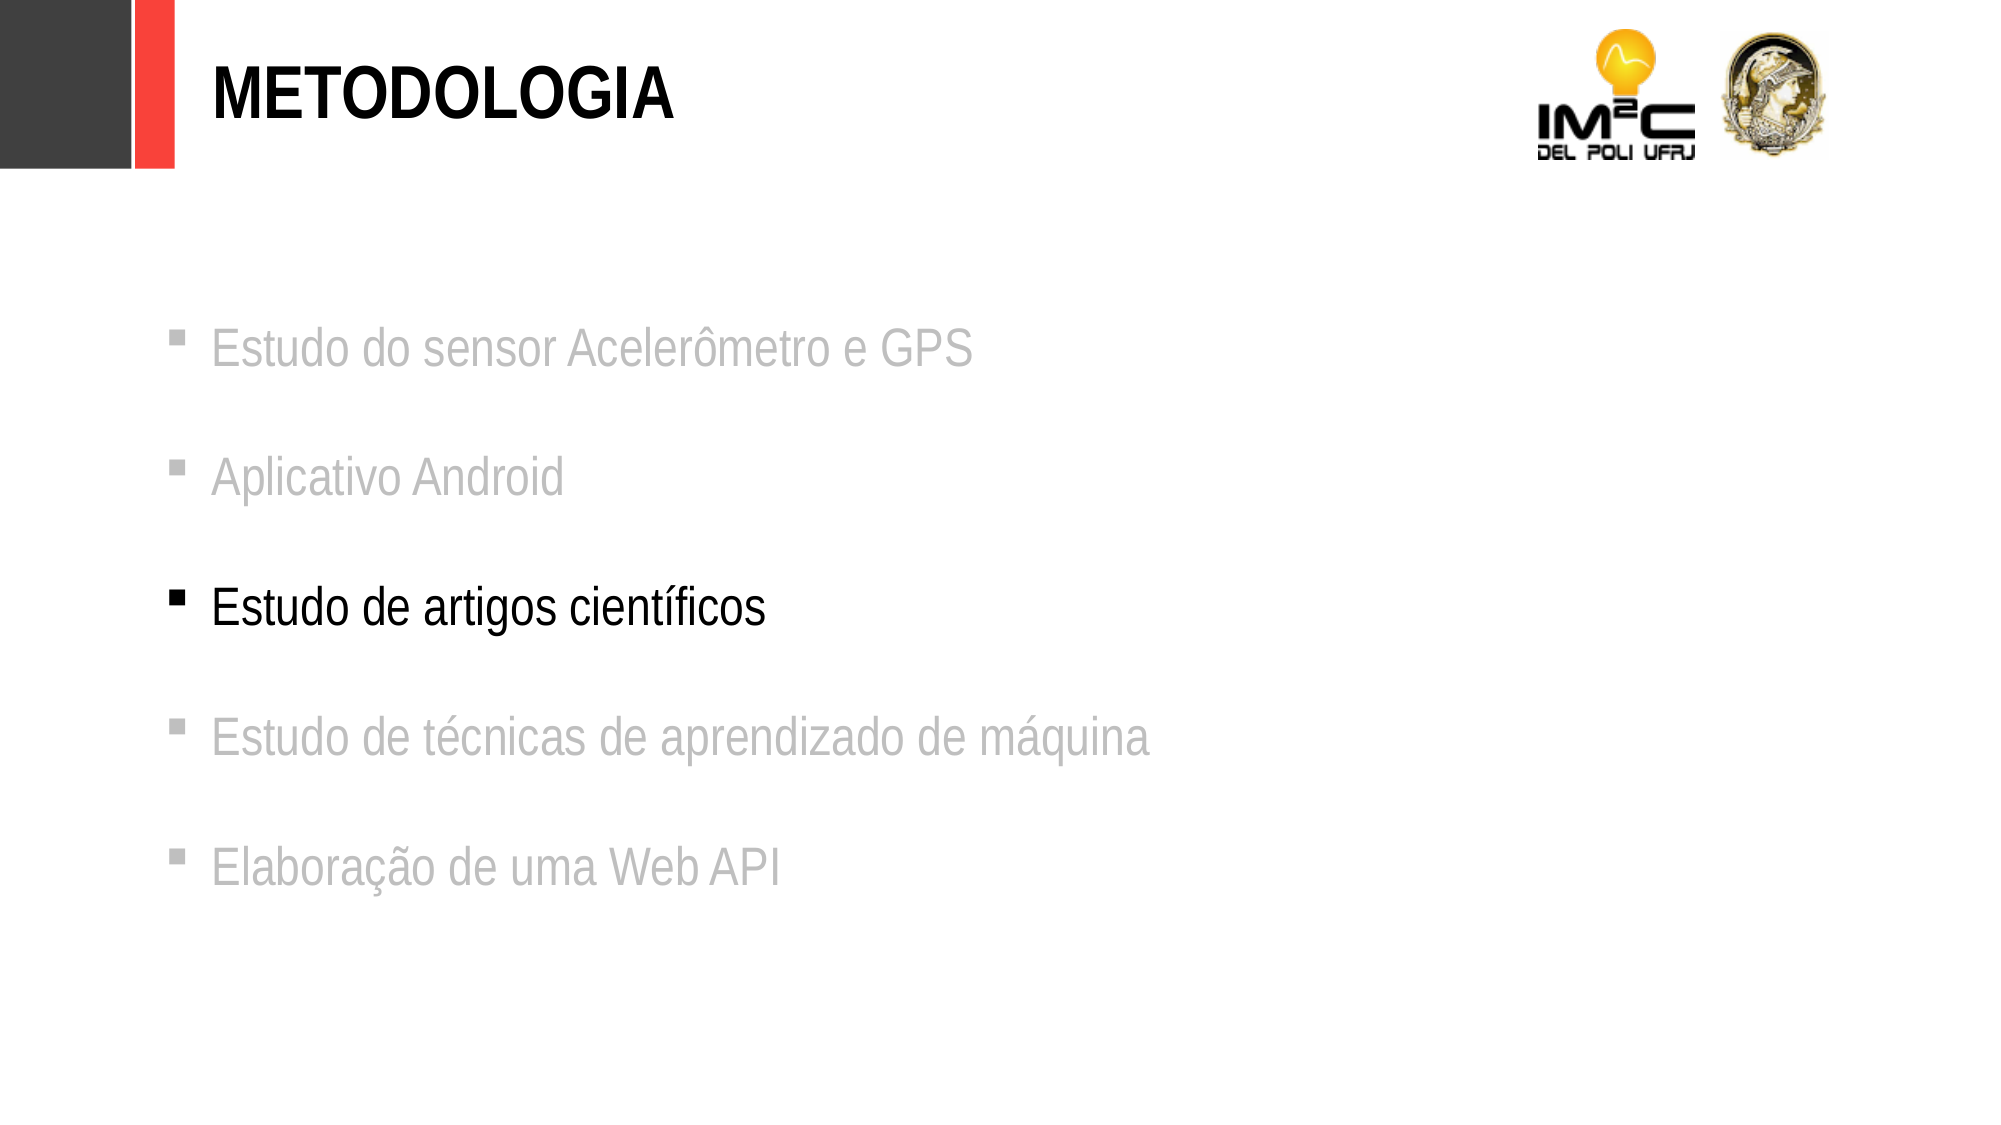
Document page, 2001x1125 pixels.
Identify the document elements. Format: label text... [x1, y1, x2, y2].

text_box [134, 0, 176, 170]
text_box METODOLOGIA [197, 35, 691, 141]
text_box [0, 0, 132, 170]
picture [1538, 29, 1695, 160]
picture [1720, 31, 1829, 160]
text_box Estudo do sensor Acelerômetro e GPS Aplicativo Android Estudo de artigos científicos Estudo de técnicas de aprendizado de máquina Elaboração de uma Web API [150, 304, 1178, 969]
